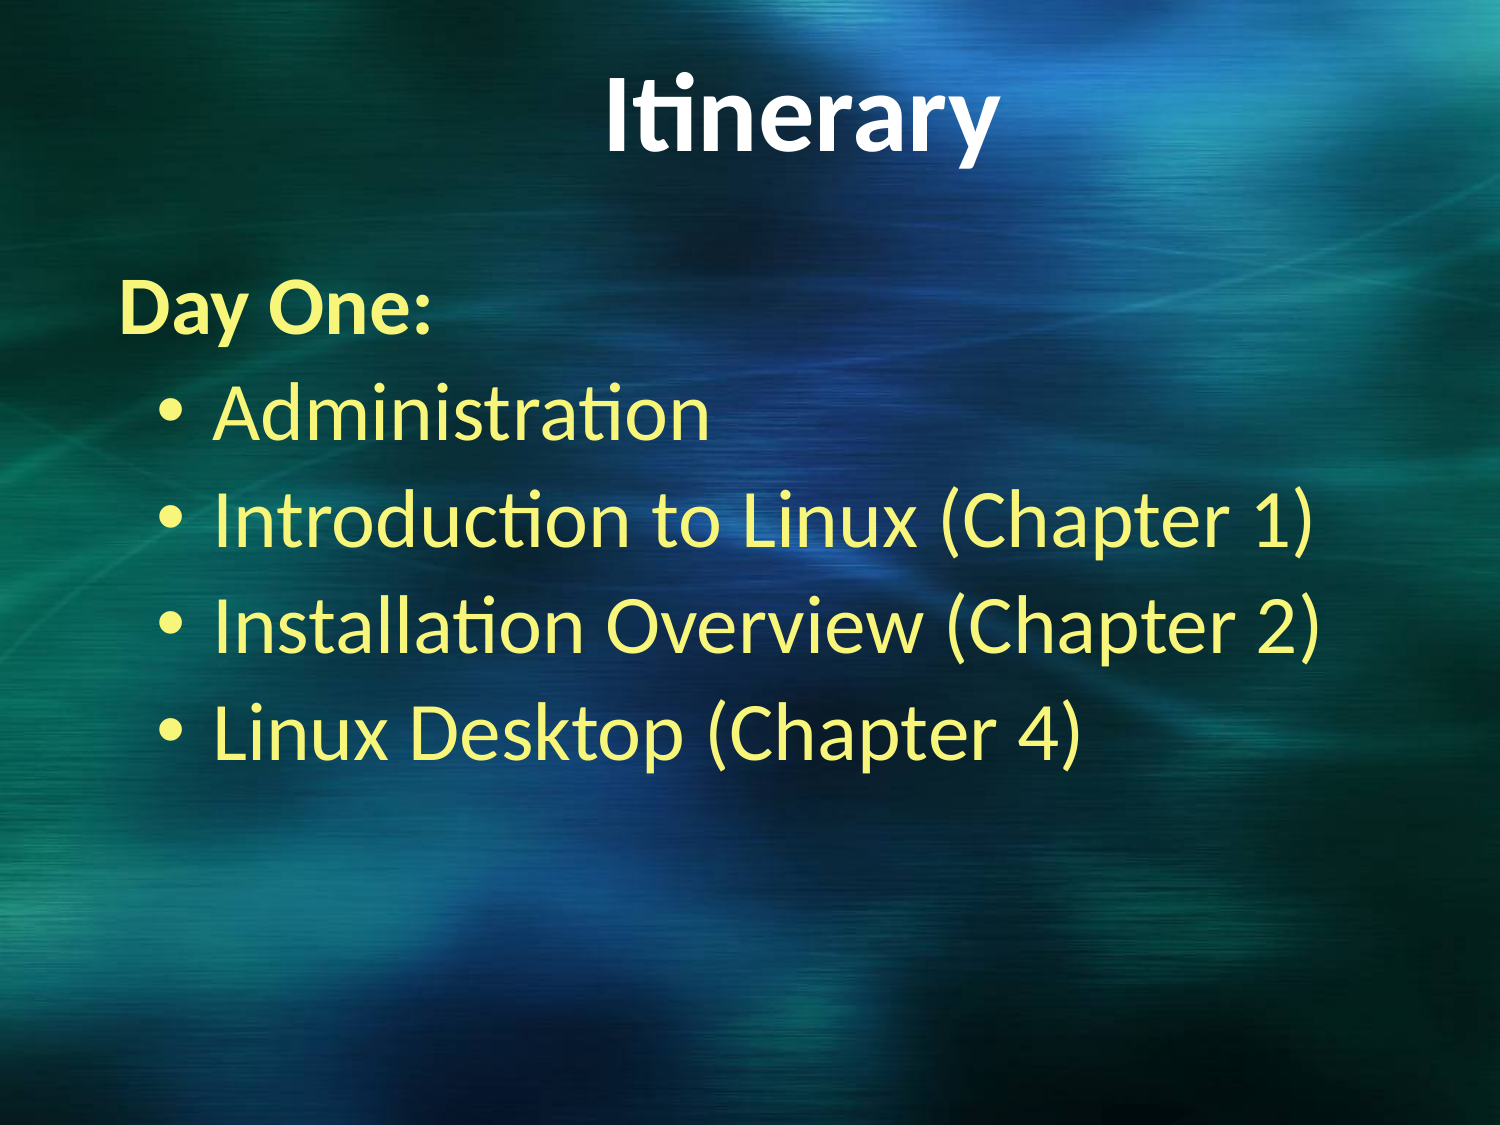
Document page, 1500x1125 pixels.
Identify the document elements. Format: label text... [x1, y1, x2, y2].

picture [0, 0, 1500, 1125]
title Itinerary [224, 62, 1380, 169]
list Day One: Administration Introduction to Linux (Chapter 1) Installation Overview (Chapter 2) Linux Desktop (Chapter 4) [118, 262, 1380, 1025]
